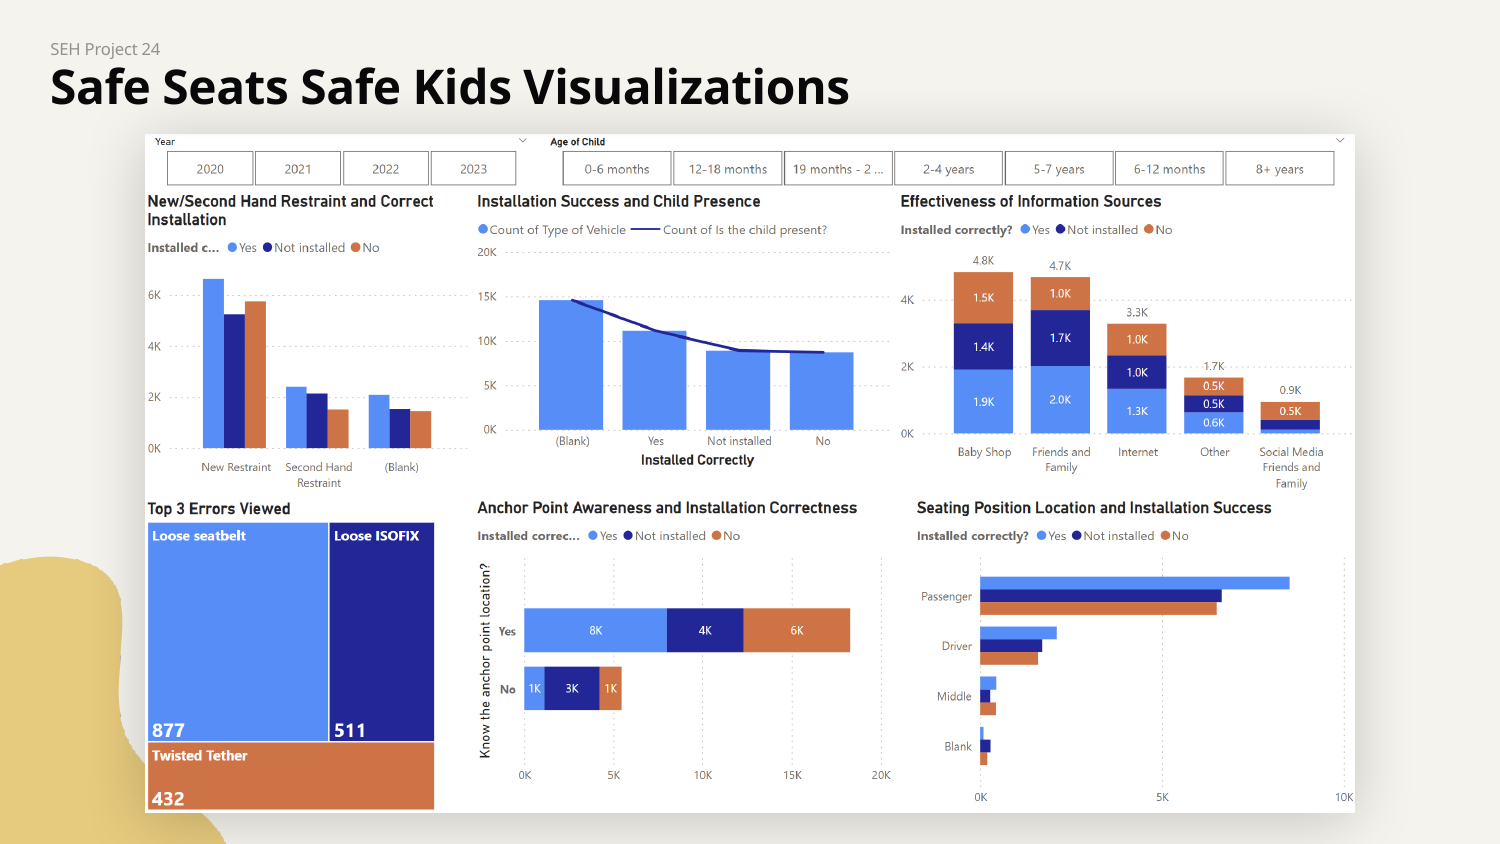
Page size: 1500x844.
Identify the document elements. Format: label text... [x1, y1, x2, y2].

text_box Safe Seats Safe Kids Visualizations [50, 57, 862, 115]
picture [0, 134, 1355, 844]
text_box SEH Project 24 [50, 31, 695, 59]
